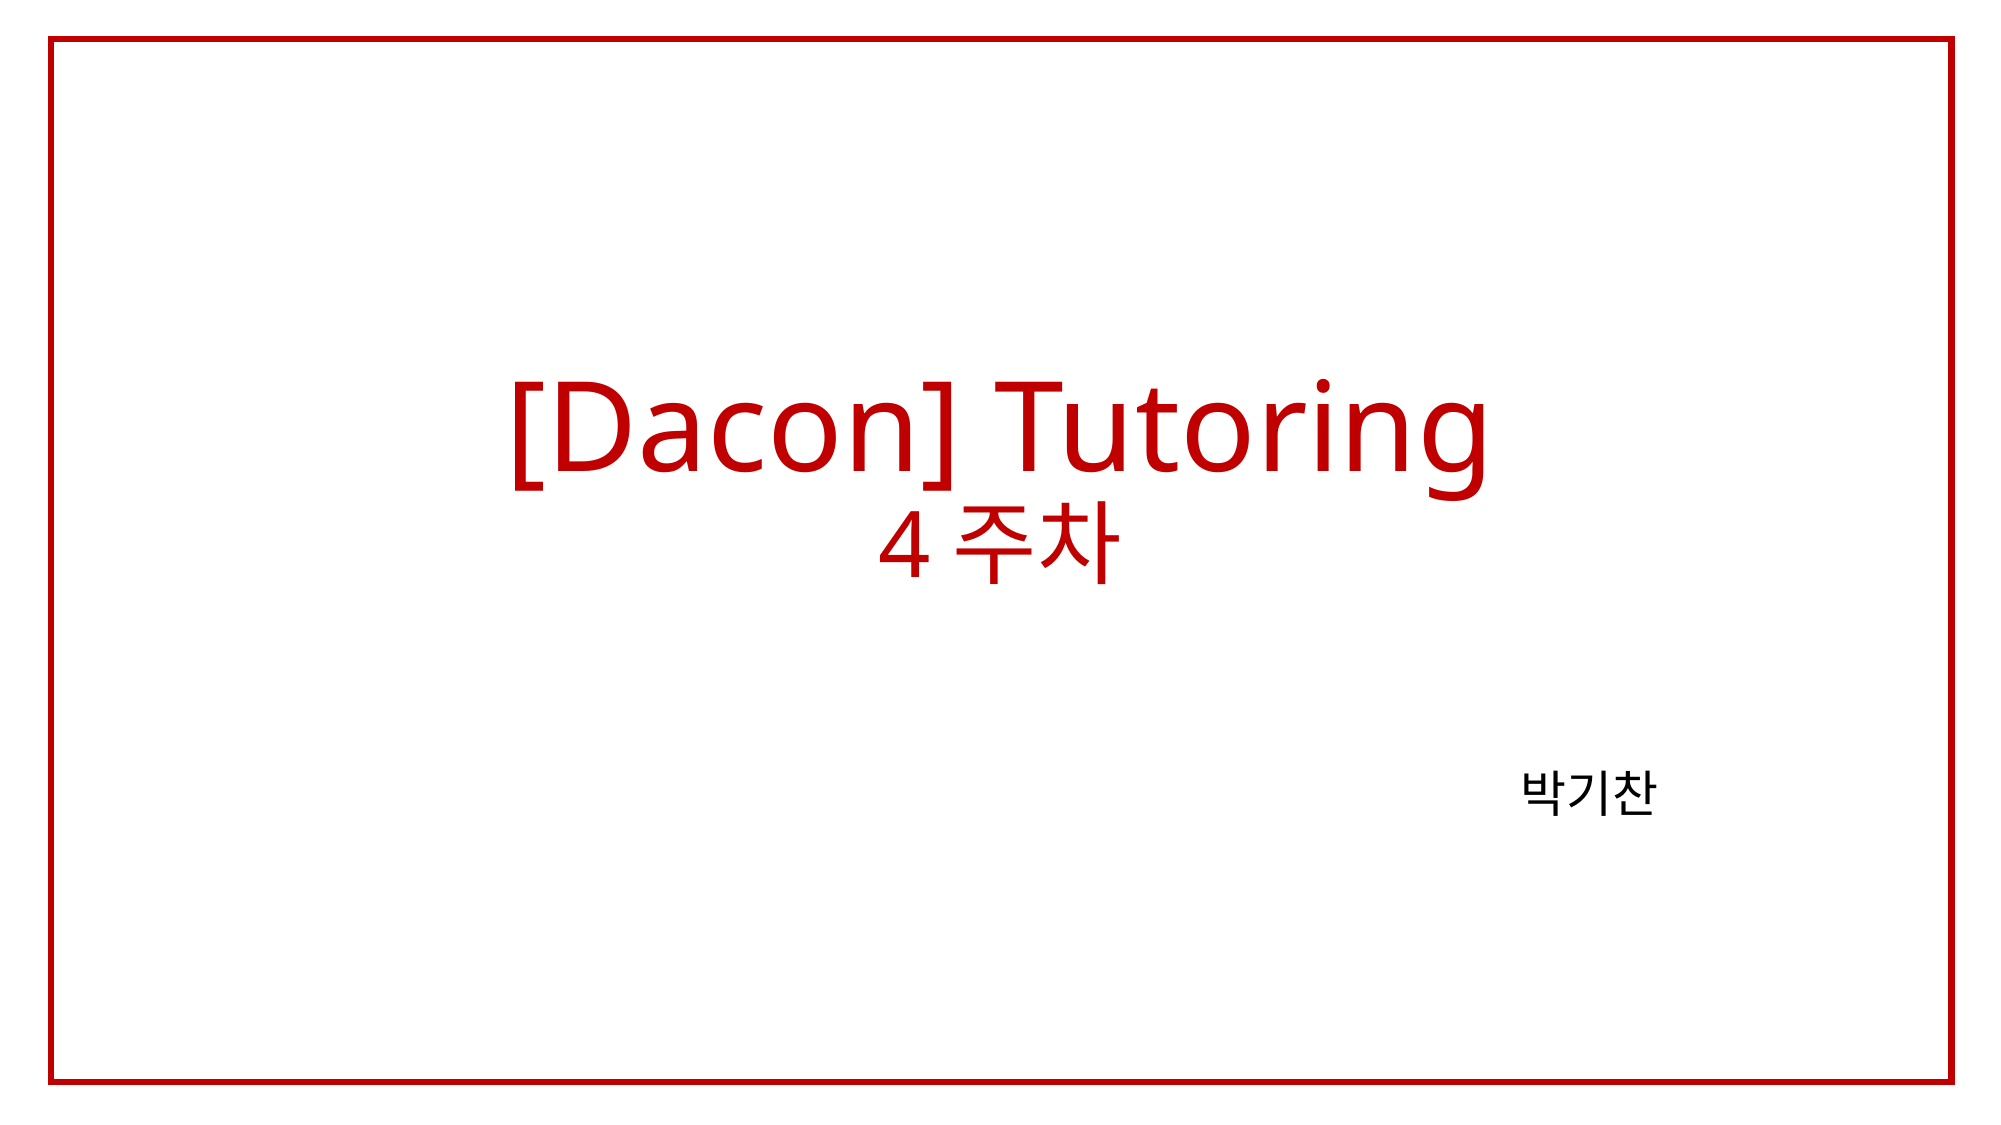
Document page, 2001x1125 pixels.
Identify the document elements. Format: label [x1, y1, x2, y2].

text_box [50, 38, 1953, 1083]
